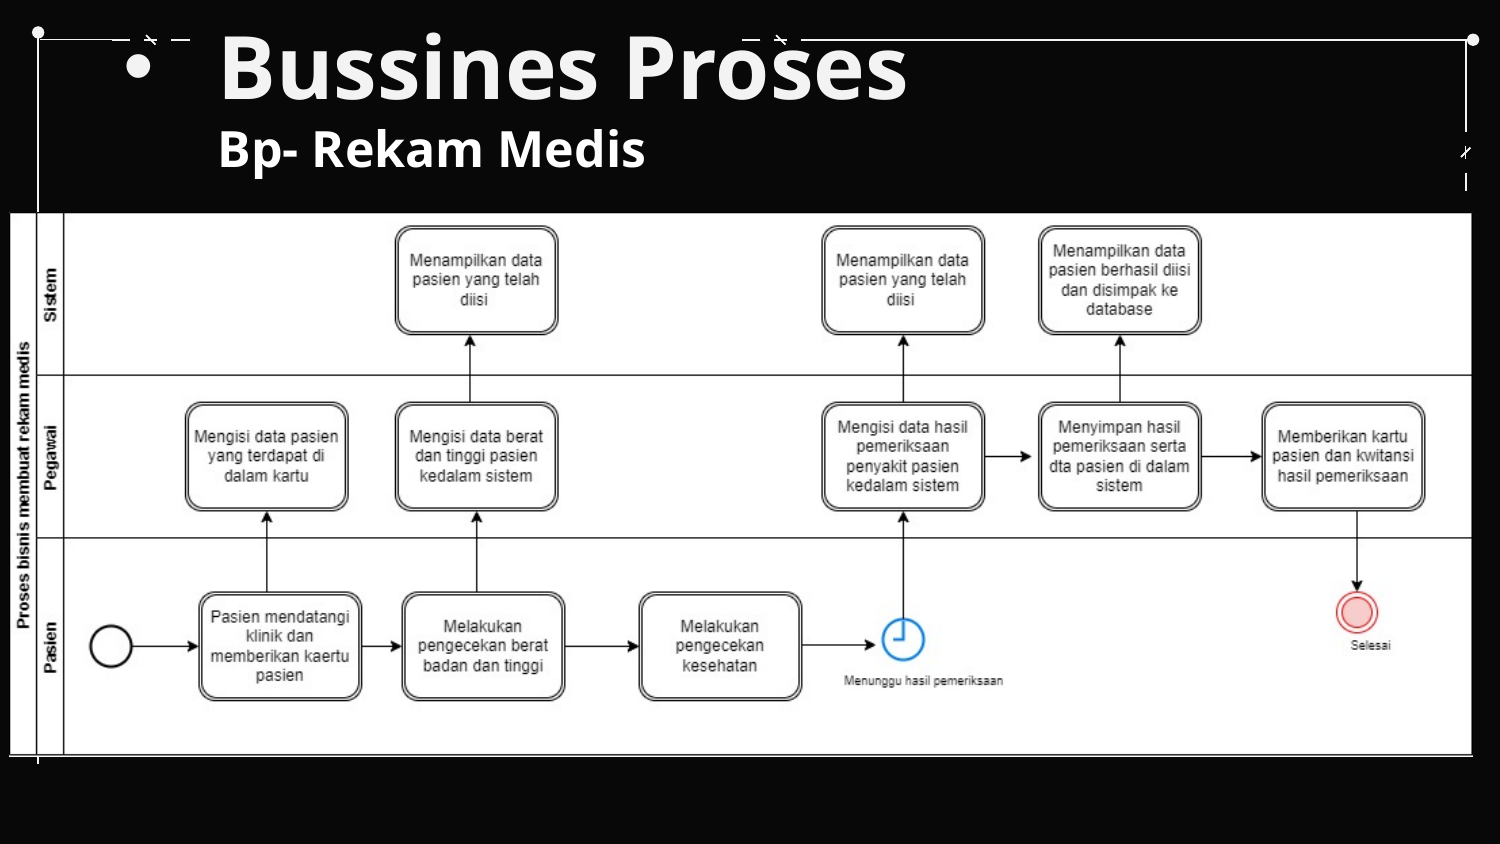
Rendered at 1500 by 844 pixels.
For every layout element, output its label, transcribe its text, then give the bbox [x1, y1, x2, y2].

picture [8, 212, 1473, 758]
list [59, 141, 1441, 211]
title Bussines Proses Bp- Rekam Medis [109, 47, 1373, 141]
